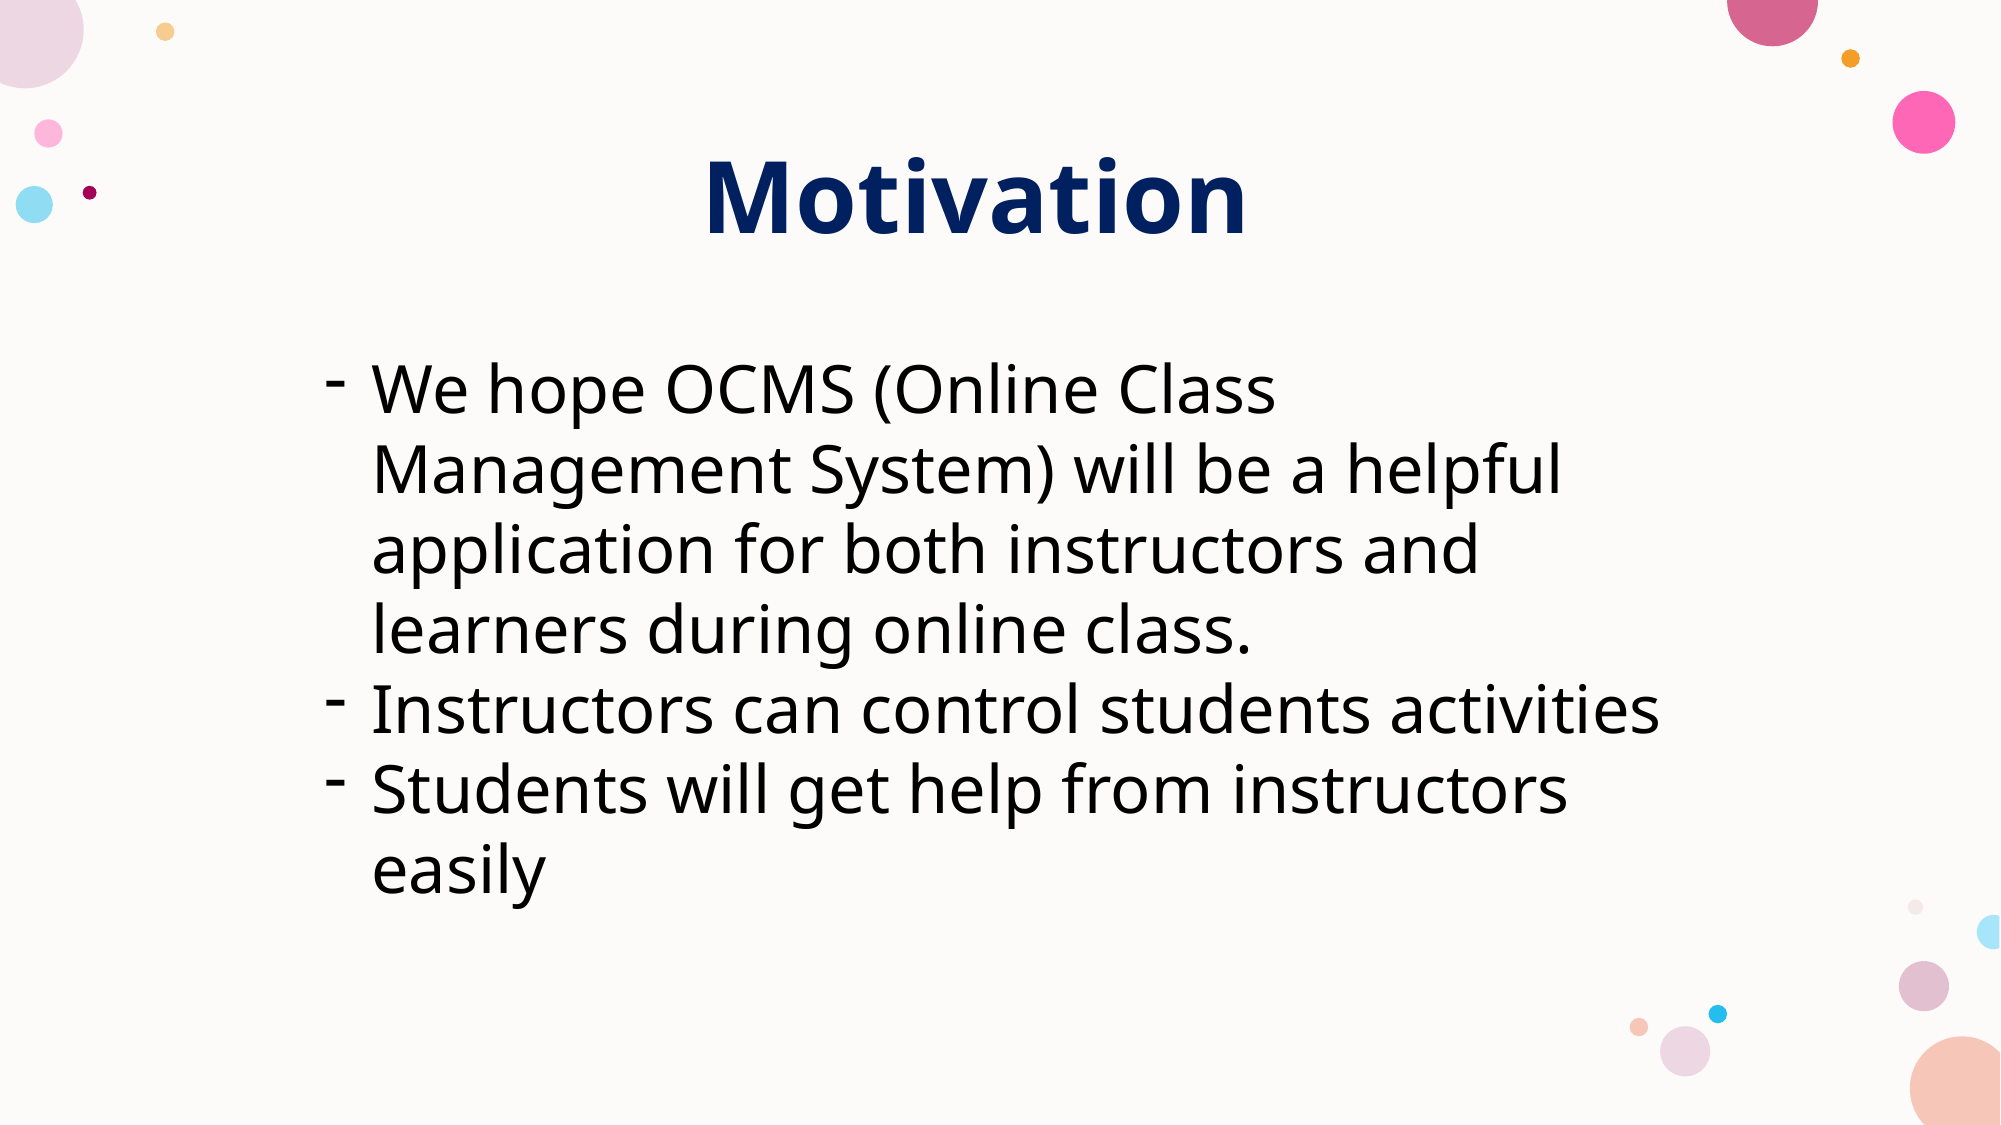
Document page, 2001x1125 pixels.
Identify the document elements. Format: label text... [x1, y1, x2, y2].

text_box We hope OCMS (Online Class Management System) will be a helpful application for both instructors and learners during online class. Instructors can control students activities Students will get help from instructors easily [309, 339, 1710, 1125]
text_box Motivation [686, 126, 1454, 262]
